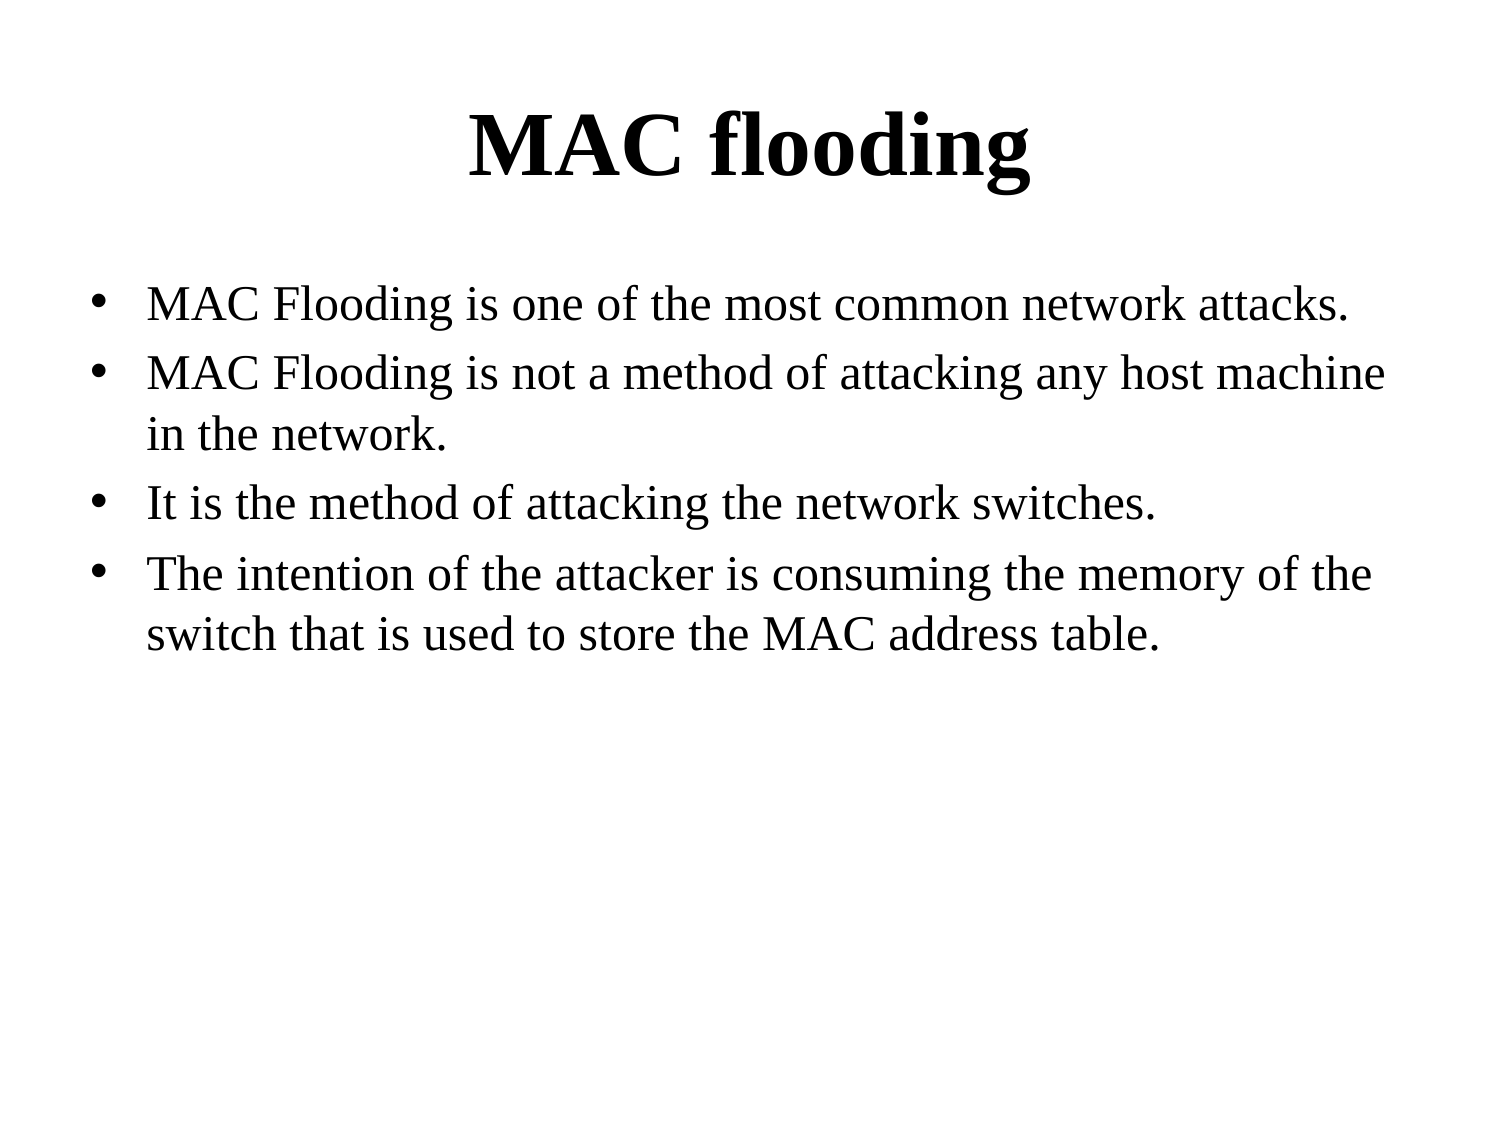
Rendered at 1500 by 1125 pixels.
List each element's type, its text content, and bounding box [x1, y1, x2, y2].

title MAC flooding [75, 45, 1425, 233]
list MAC Flooding is one of the most common network attacks. MAC Flooding is not a method of attacking any host machine in the network. It is the method of attacking the network switches. The intention of the attacker is consuming the memory of the switch that is used to store the MAC address table. [75, 262, 1425, 1000]
